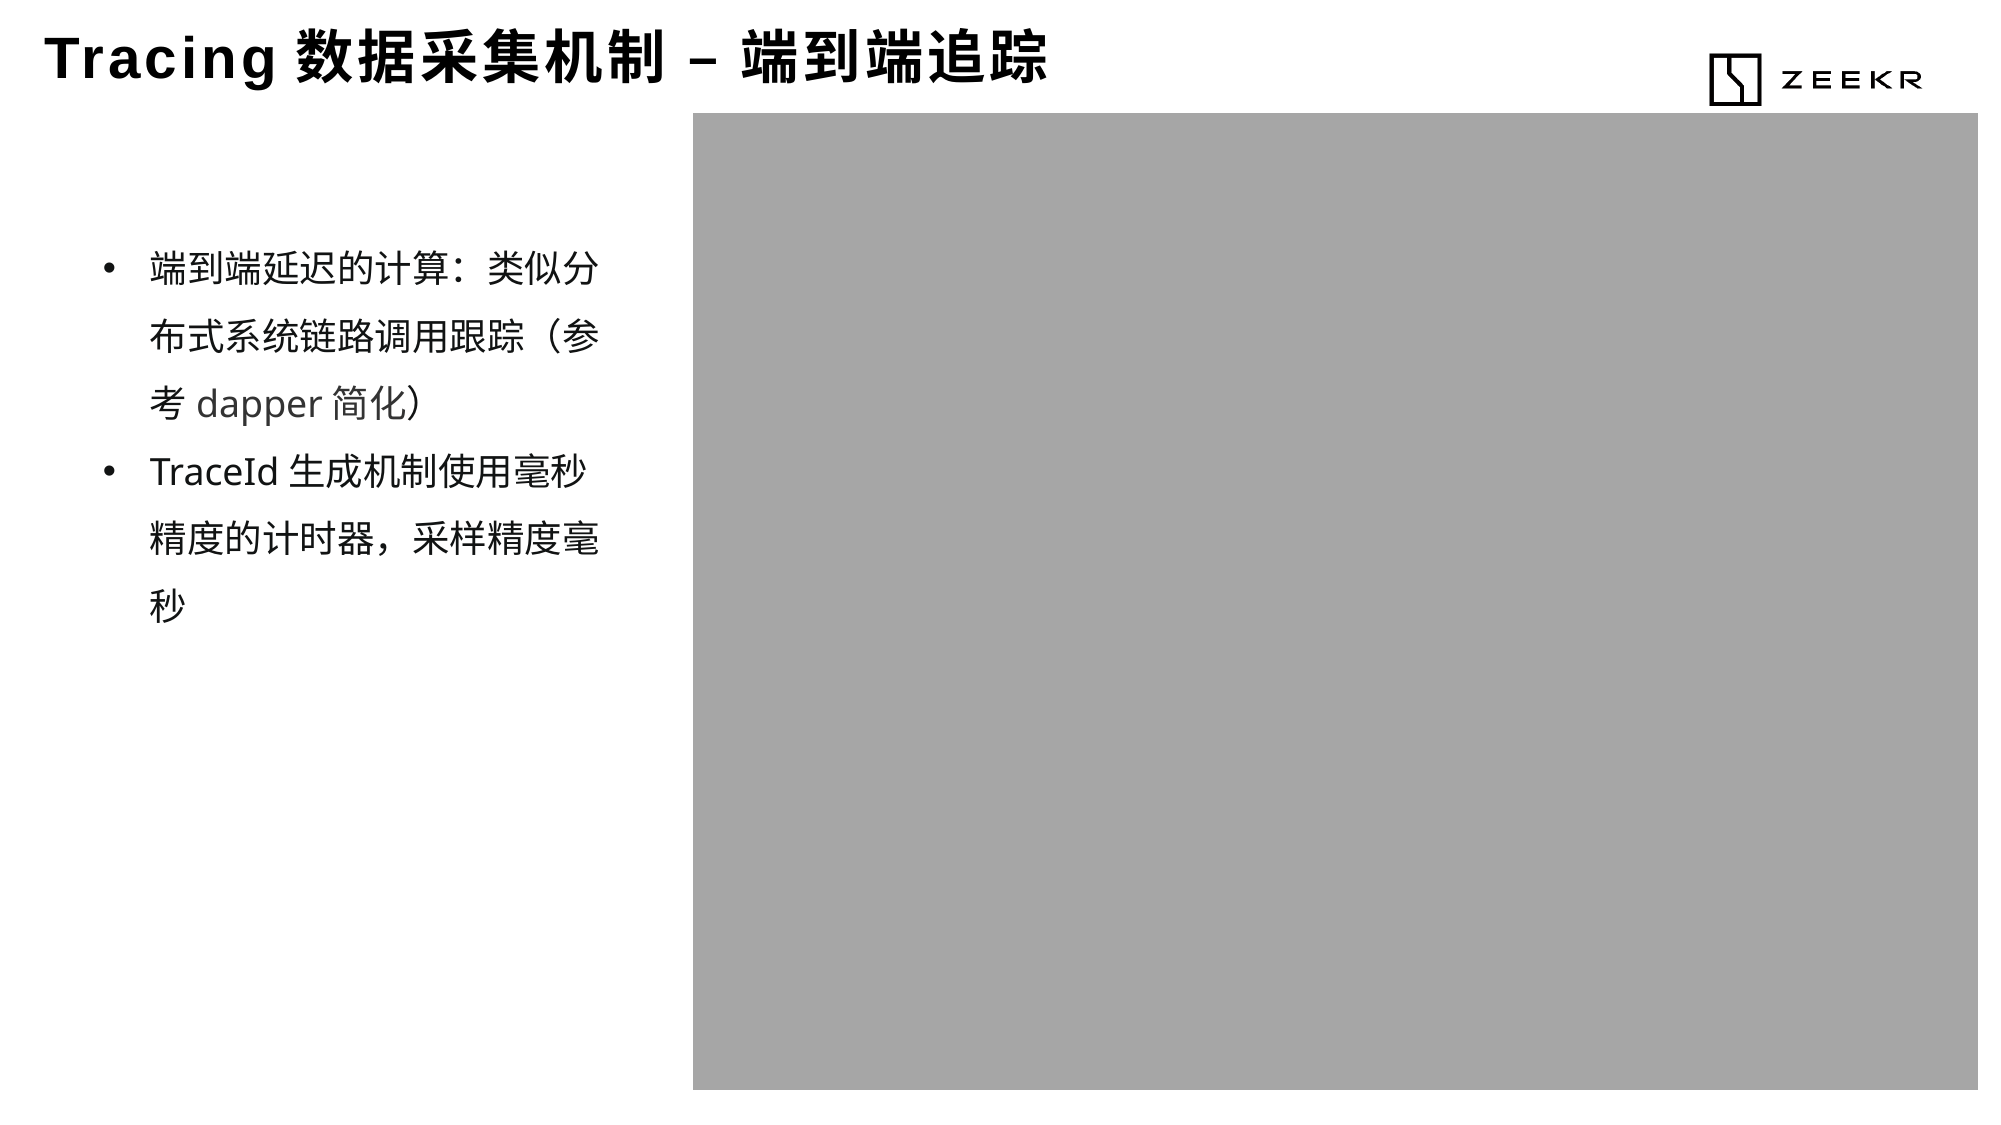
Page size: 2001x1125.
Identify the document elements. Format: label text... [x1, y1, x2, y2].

picture [693, 32, 1978, 1091]
text_box 端到端延迟的计算：类似分布式系统链路调用跟踪（参考dapper简化） TraceId生成机制使用毫秒精度的计时器，采样精度毫秒 [88, 215, 618, 635]
list Tracing数据采集机制 – 端到端追踪 [30, 20, 1862, 128]
